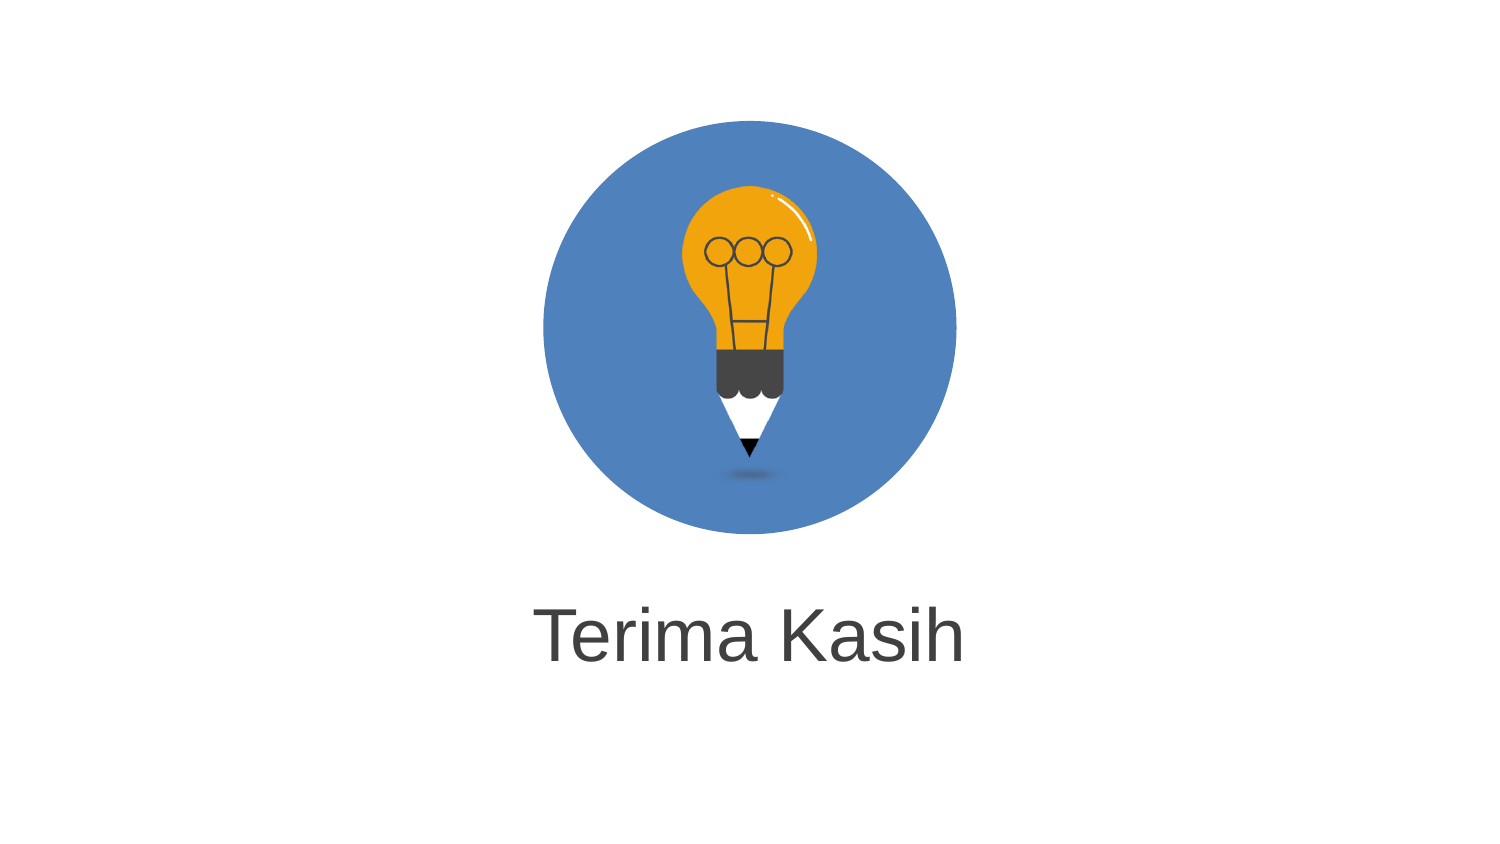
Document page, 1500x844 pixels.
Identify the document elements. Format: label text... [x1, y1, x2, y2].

text_box Terima Kasih [0, 584, 1500, 679]
picture [682, 186, 817, 485]
